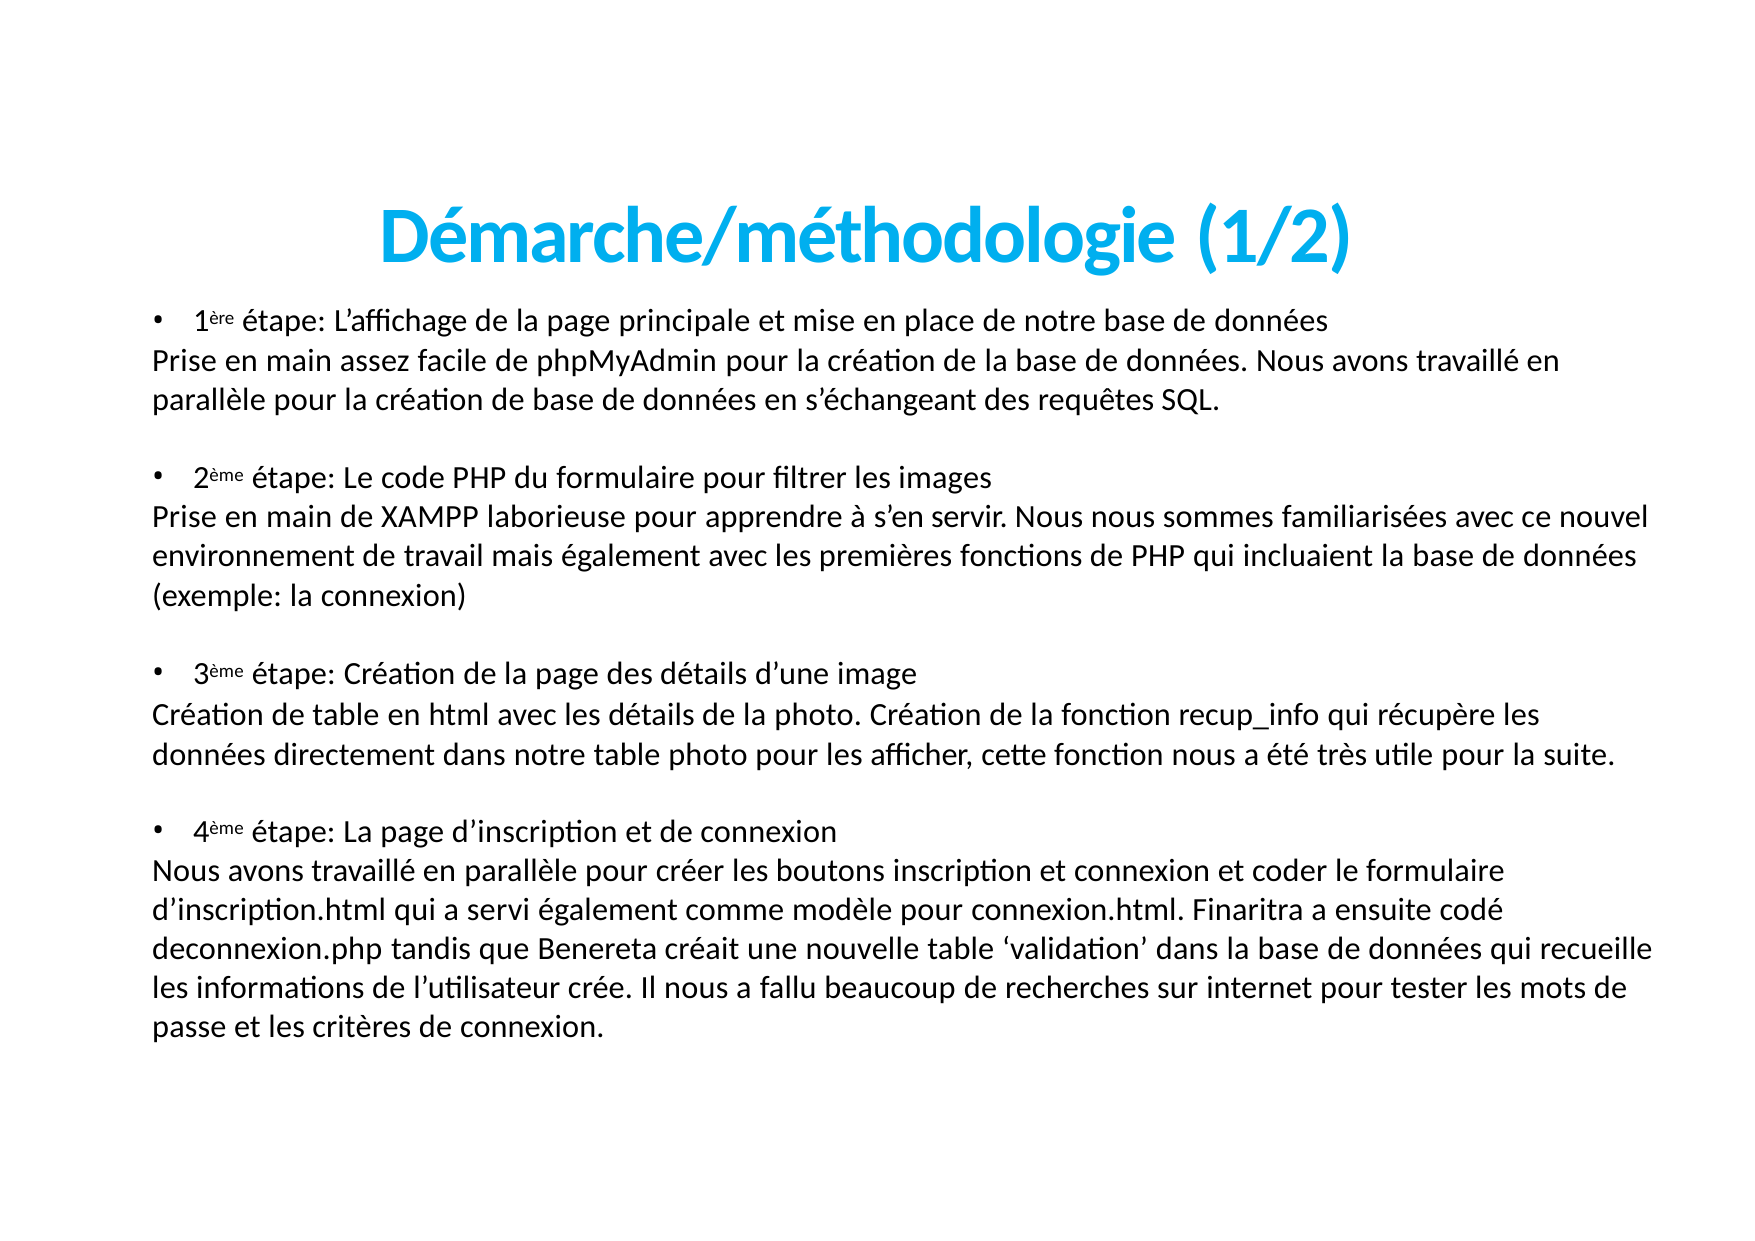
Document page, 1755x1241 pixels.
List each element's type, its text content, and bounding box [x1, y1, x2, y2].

text_box 1ère étape: L’affichage de la page principale et mise en place de notre base de données Prise en main assez facile de phpMyAdmin pour la création de la base de données. Nous avons travaillé en parallèle pour la création de base de données en s’échangeant des requêtes SQL. 2ème étape: Le code PHP du formulaire pour filtrer les images Prise en main de XAMPP laborieuse pour apprendre à s’en servir. Nous nous sommes familiarisées avec ce nouvel environnement de travail mais également avec les premières fonctions de PHP qui incluaient la base de données (exemple: la connexion) 3ème étape: Création de la page des détails d’une image Création de table en html avec les détails de la photo. Création de la fonction recup_info qui récupère les données directement dans notre table photo pour les afficher, cette fonction nous a été très utile pour la suite. 4ème étape: La page d’inscription et de connexion Nous avons travaillé en parallèle pour créer les boutons inscription et connexion et coder le formulaire d’inscription.html qui a servi également comme modèle pour connexion.html. Finaritra a ensuite codé deconnexion.php tandis que Benereta créait une nouvelle table ‘validation’ dans la base de données qui recueille les informations de l’utilisateur crée. Il nous a fallu beaucoup de recherches sur internet pour tester les mots de passe et les critères de connexion. [137, 296, 1676, 1045]
title Démarche/méthodologie (1/2) [377, 179, 1355, 296]
